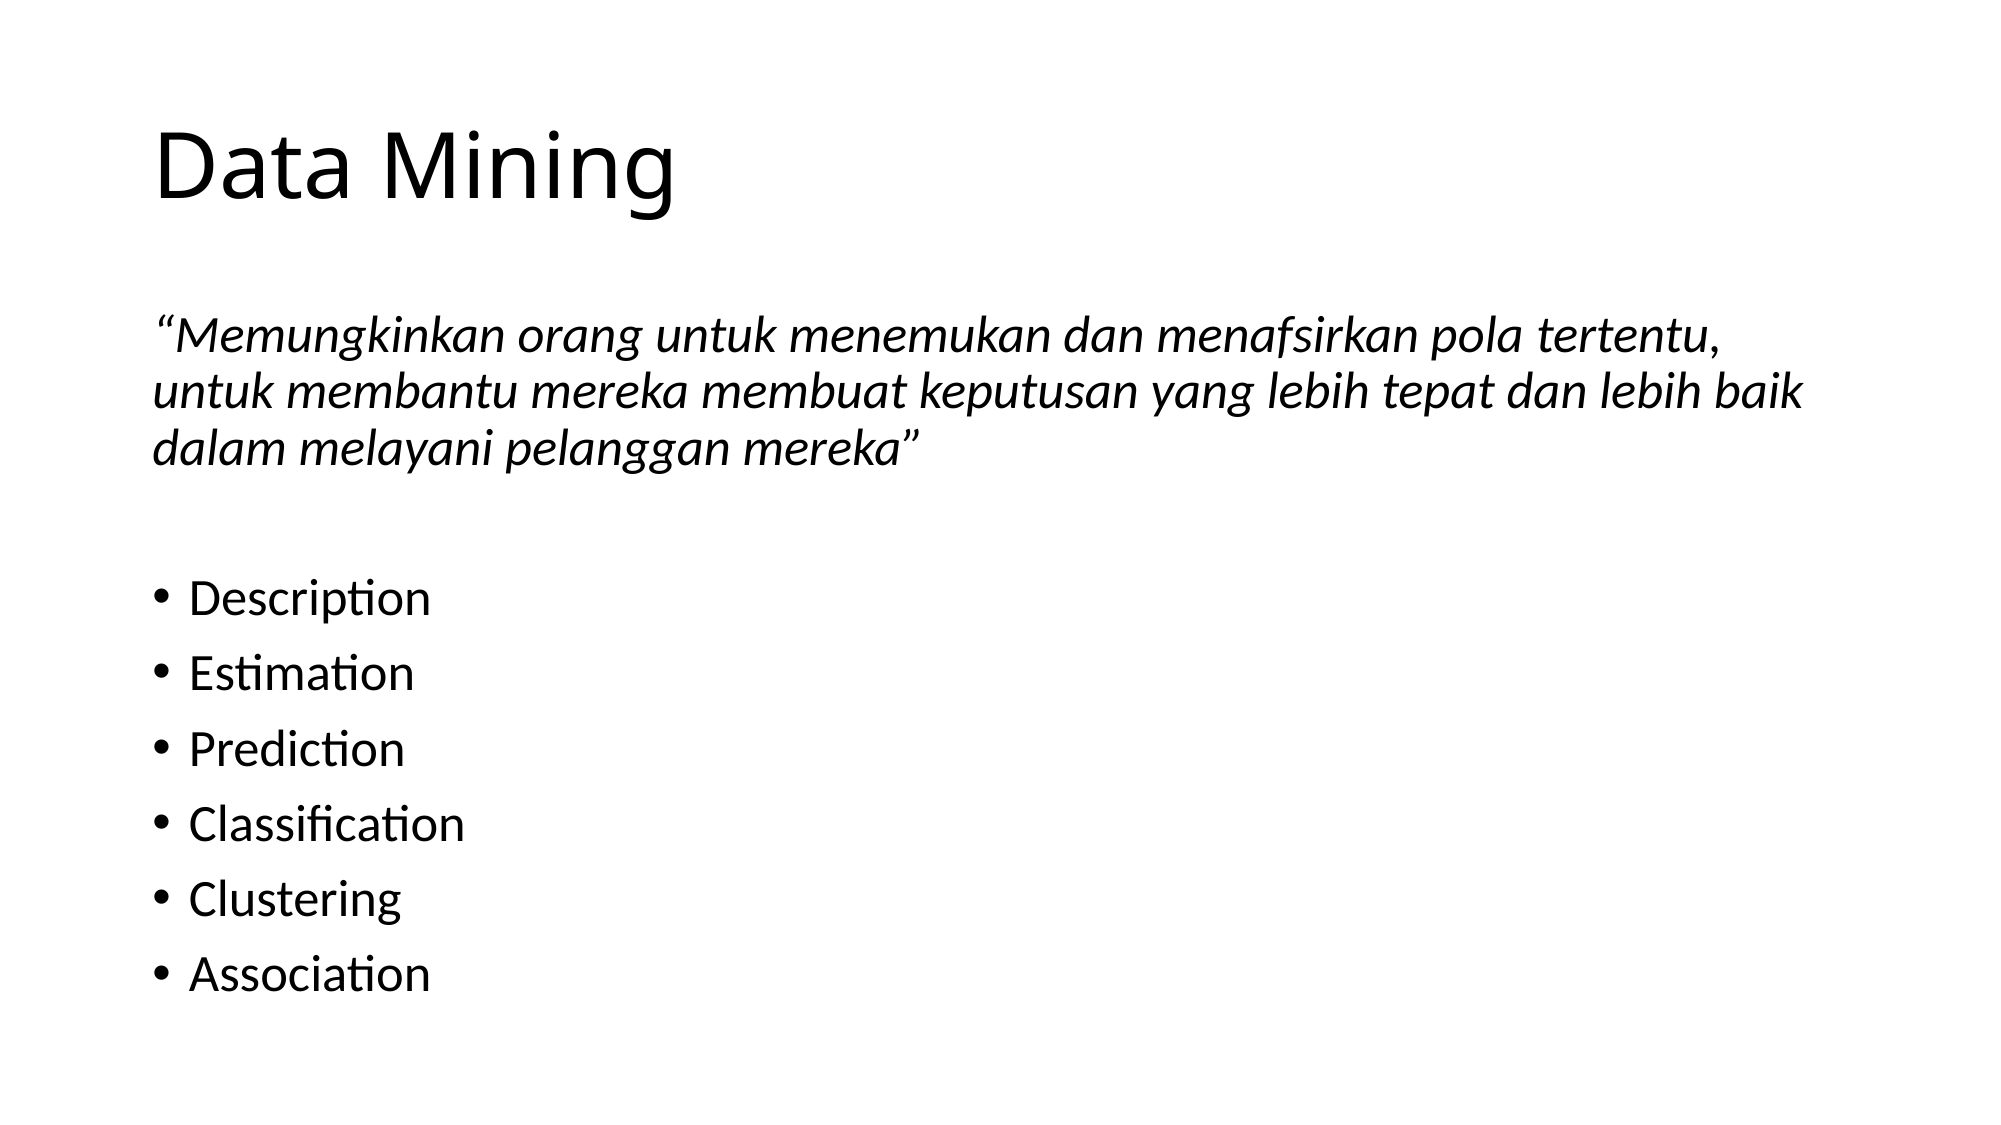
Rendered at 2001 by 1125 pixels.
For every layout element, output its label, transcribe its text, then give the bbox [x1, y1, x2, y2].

list “Memungkinkan orang untuk menemukan dan menafsirkan pola tertentu, untuk membantu mereka membuat keputusan yang lebih tepat dan lebih baik dalam melayani pelanggan mereka” Description Estimation Prediction Classification Clustering Association [137, 299, 1863, 1014]
title Data Mining [137, 59, 1863, 278]
